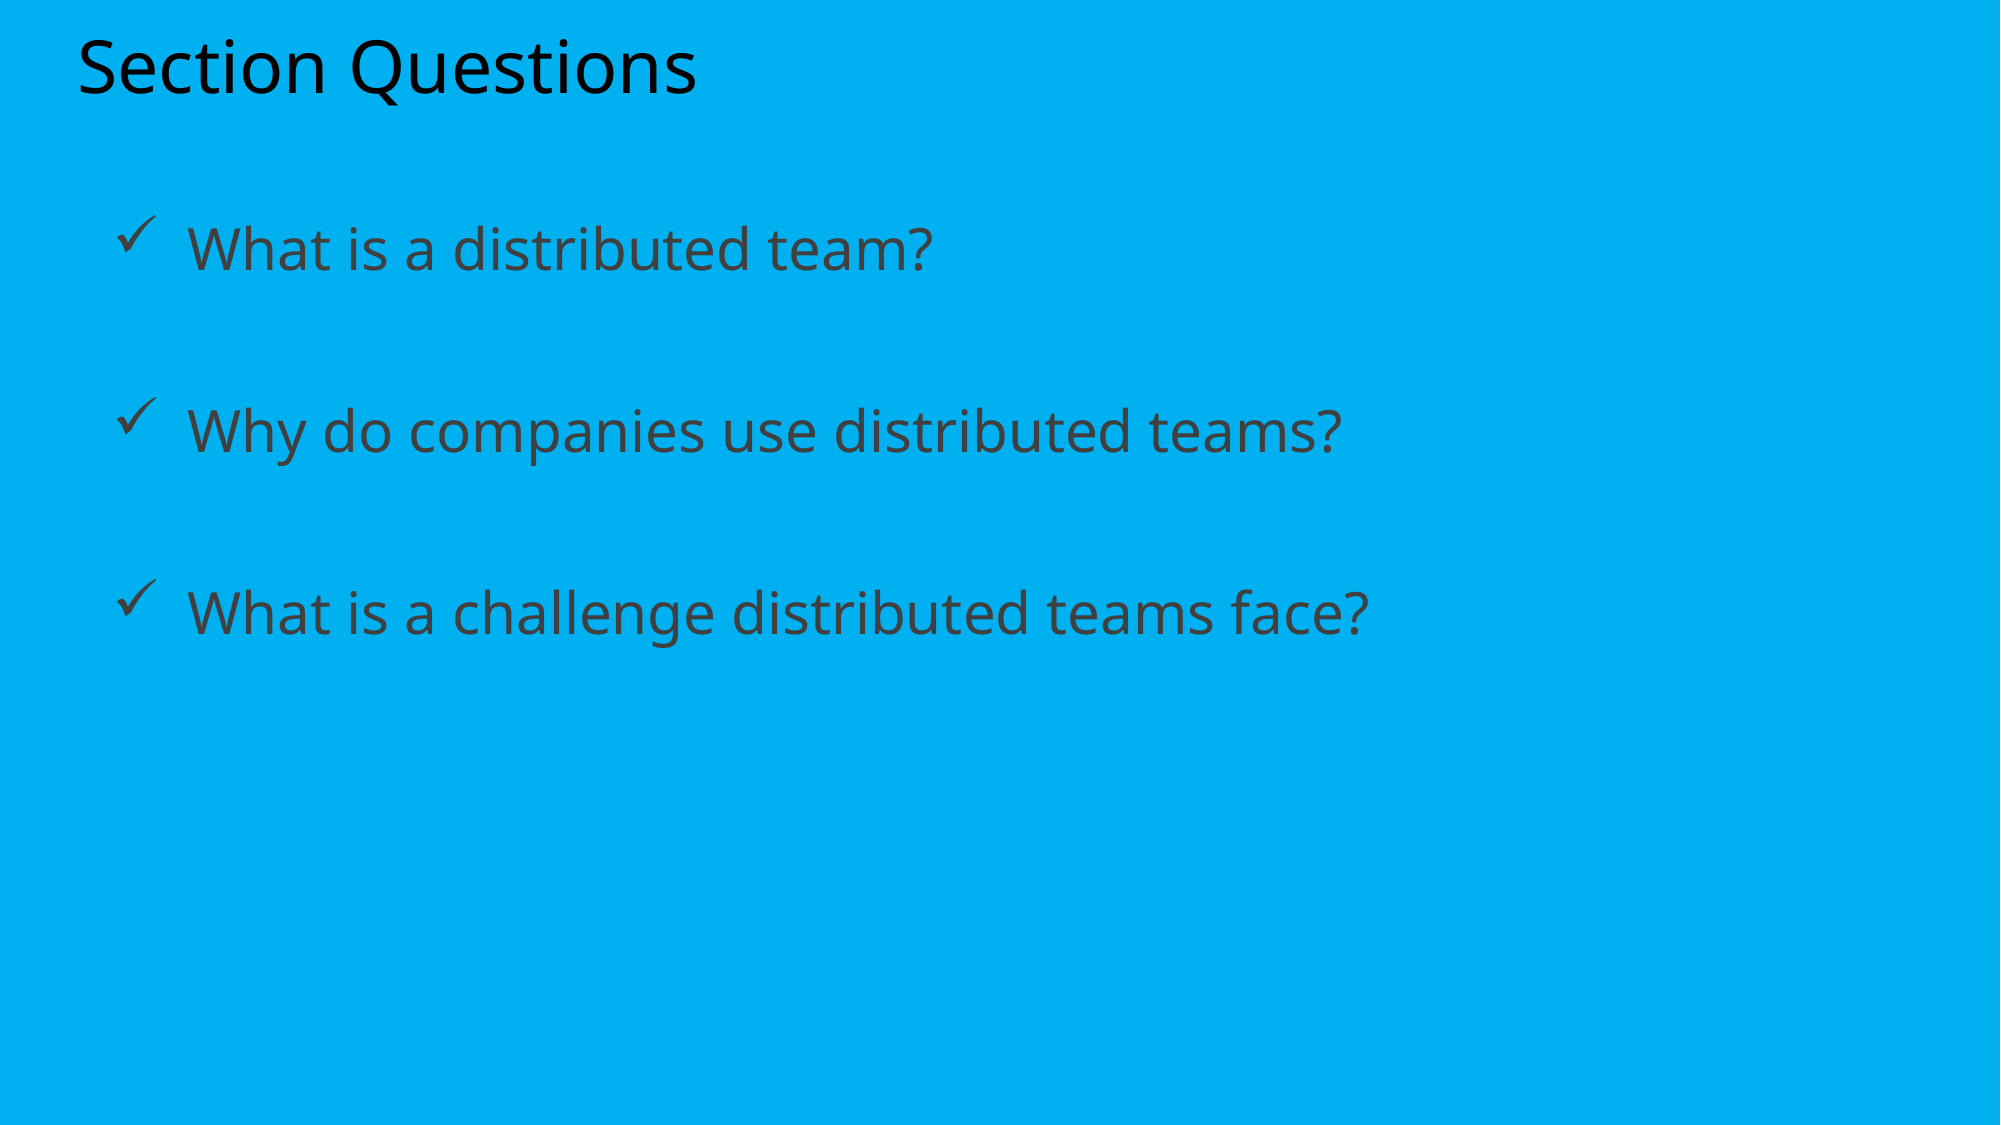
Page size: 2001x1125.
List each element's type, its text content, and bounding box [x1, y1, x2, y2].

title Section Questions [62, 29, 1953, 205]
list What is a distributed team? Why do companies use distributed teams? What is a challenge distributed teams face? [31, 204, 1923, 1073]
